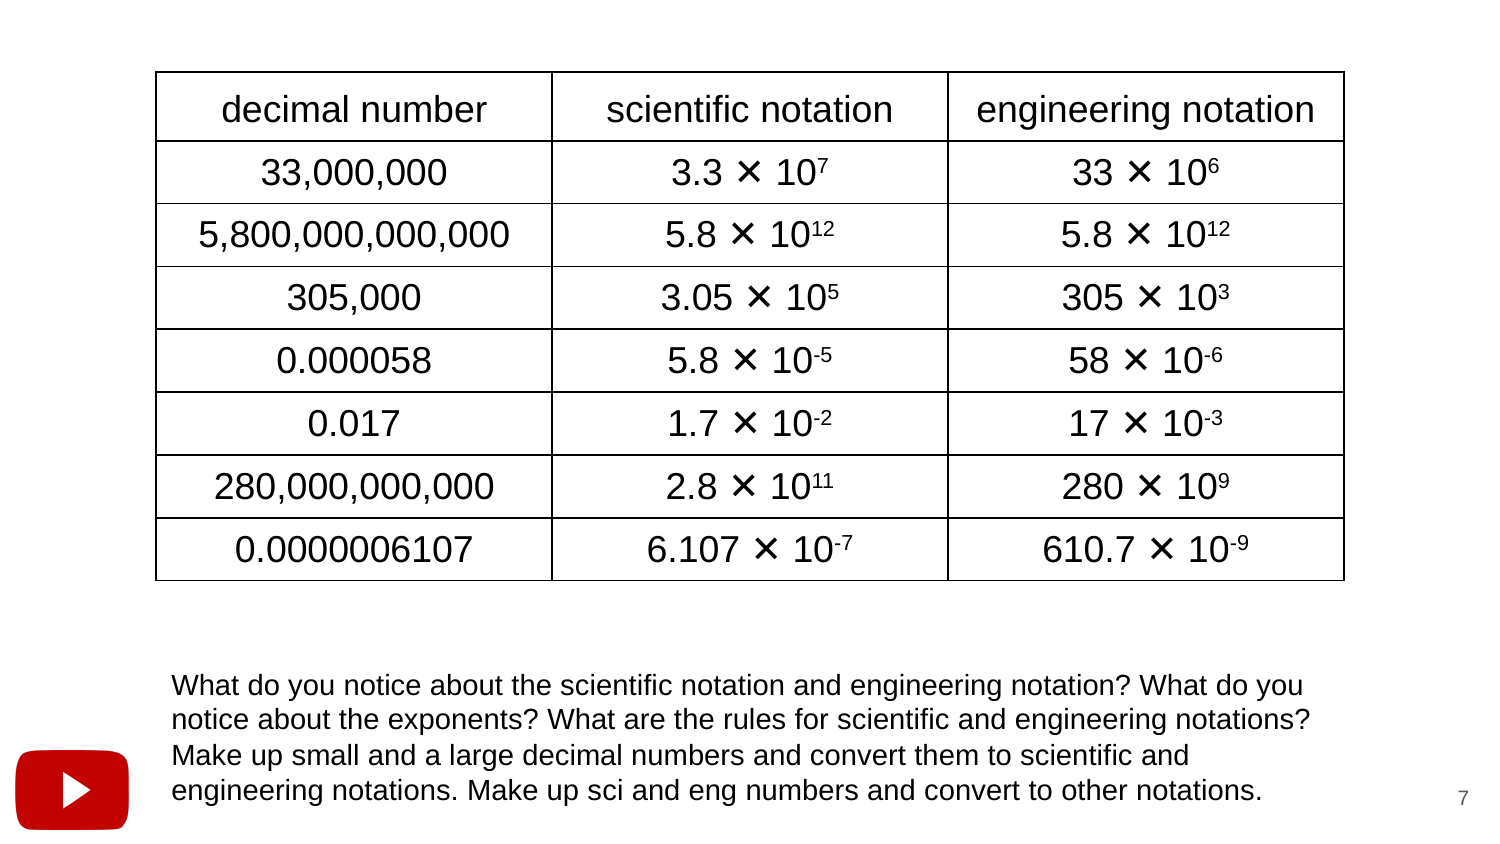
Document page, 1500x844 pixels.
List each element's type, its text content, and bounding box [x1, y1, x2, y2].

table_cell 610.7 ✕ 10-9 [949, 519, 1343, 580]
table_cell 5.8 ✕ 10-5 [553, 330, 947, 391]
table_cell 0.017 [157, 393, 551, 454]
table_cell 5.8 ✕ 1012 [553, 204, 947, 266]
table_cell 2.8 ✕ 1011 [553, 456, 947, 517]
table_cell 3.3 ✕ 107 [553, 142, 947, 203]
table_cell 33 ✕ 106 [949, 142, 1343, 203]
table_cell 5,800,000,000,000 [157, 204, 551, 266]
table_cell 3.05 ✕ 105 [553, 267, 947, 328]
slide_number ‹#› [1394, 765, 1485, 830]
table_cell 0.0000006107 [157, 519, 551, 580]
table_cell 280,000,000,000 [157, 456, 551, 517]
table_header engineering notation [949, 73, 1343, 140]
table_cell 305 ✕ 103 [949, 267, 1343, 328]
table_cell 0.000058 [157, 330, 551, 391]
table_cell 5.8 ✕ 1012 [949, 204, 1343, 266]
table_cell 280 ✕ 109 [949, 456, 1343, 517]
table_cell 58 ✕ 10-6 [949, 330, 1343, 391]
table_header scientific notation [553, 73, 947, 140]
table_cell 305,000 [157, 267, 551, 328]
table_header decimal number [157, 73, 551, 140]
table_cell 1.7 ✕ 10-2 [553, 393, 947, 454]
picture [15, 750, 129, 830]
table_cell 17 ✕ 10-3 [949, 393, 1343, 454]
text_box What do you notice about the scientific notation and engineering notation? What do you notice about the exponents? What are the rules for scientific and engineering notations? Make up small and a large decimal numbers and convert them to scientific and engineering notations. Make up sci and eng numbers and convert to other notations. [156, 650, 1344, 765]
table_cell 6.107 ✕ 10-7 [553, 519, 947, 580]
table_cell 33,000,000 [157, 142, 551, 203]
